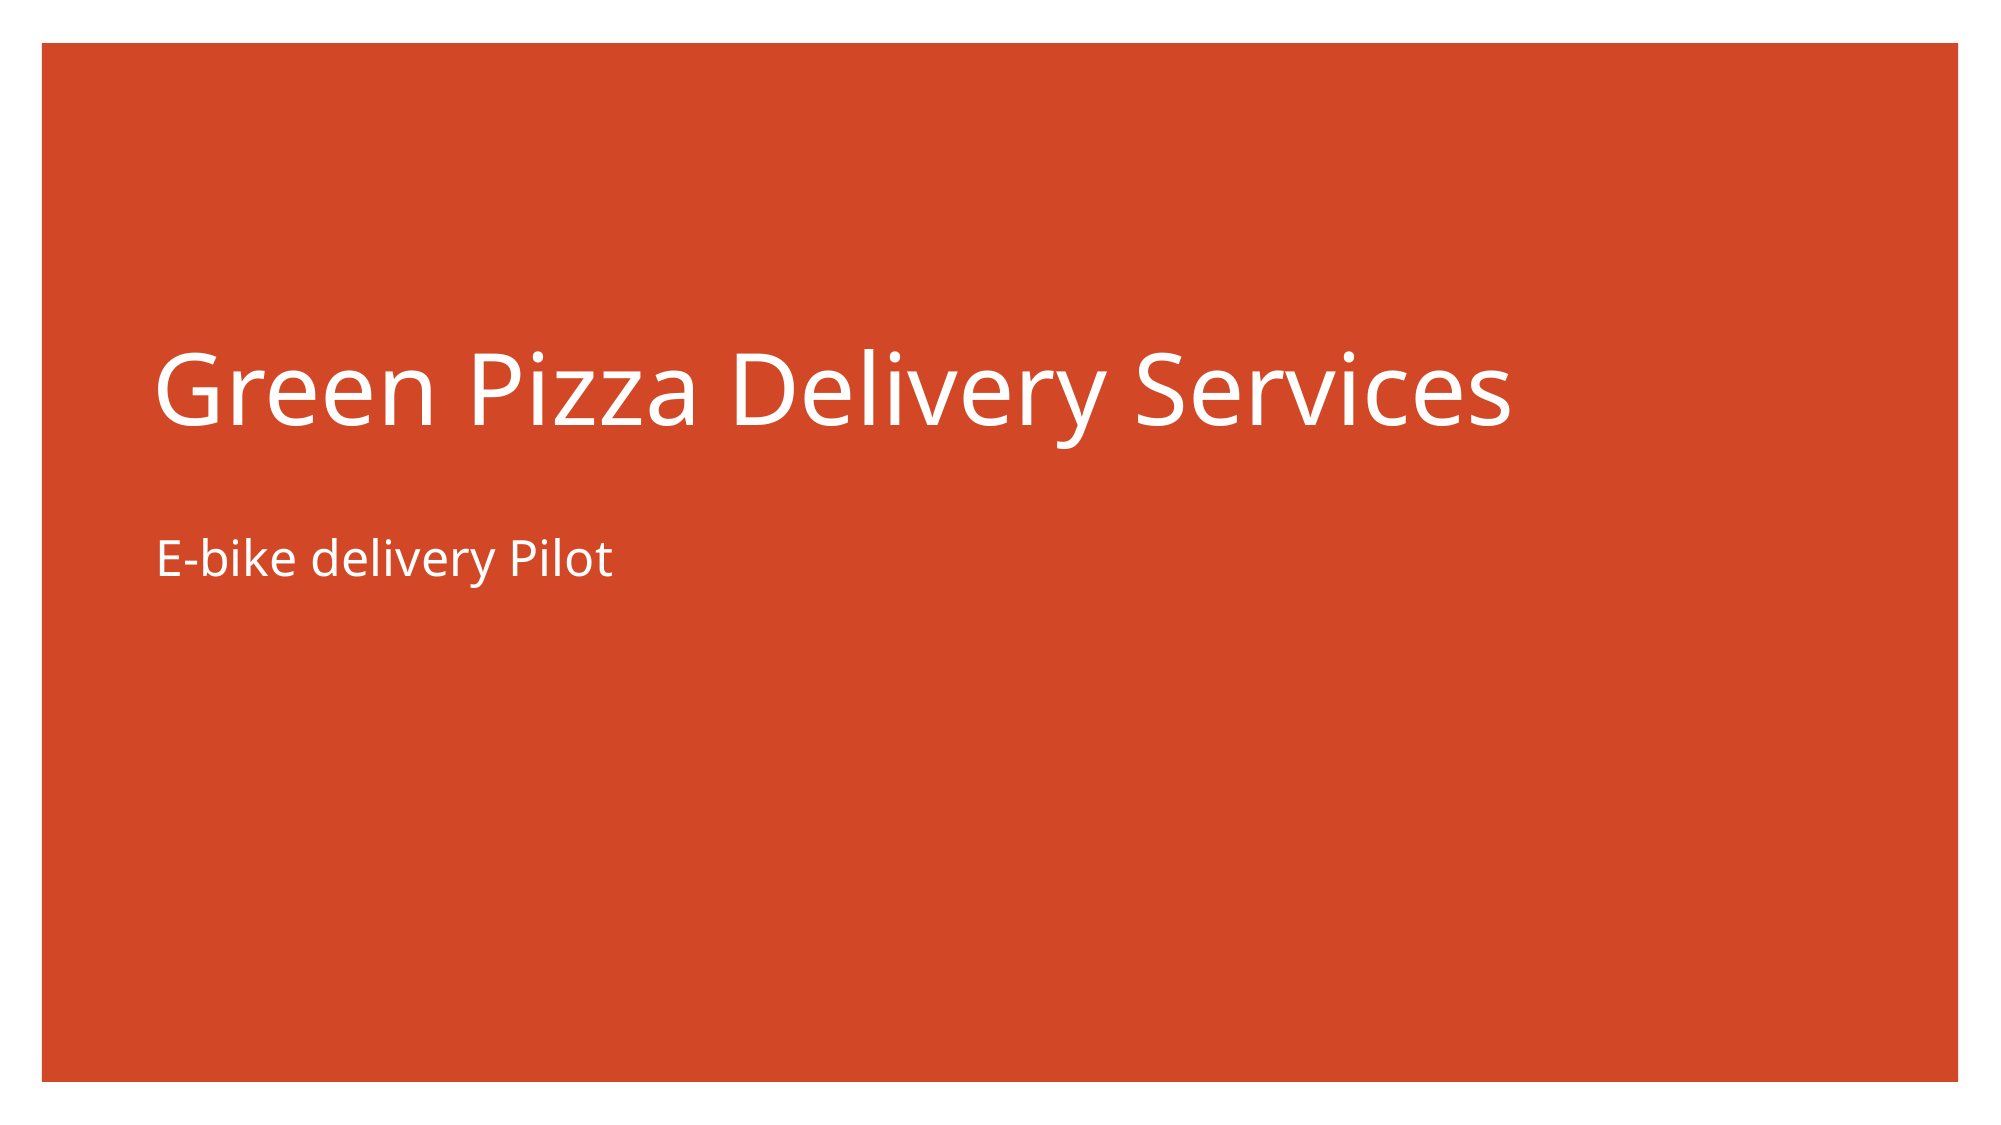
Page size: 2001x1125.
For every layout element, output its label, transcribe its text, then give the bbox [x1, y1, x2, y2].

subtitle E-bike delivery Pilot [140, 481, 1713, 668]
title Green Pizza Delivery Services [137, 190, 1863, 583]
